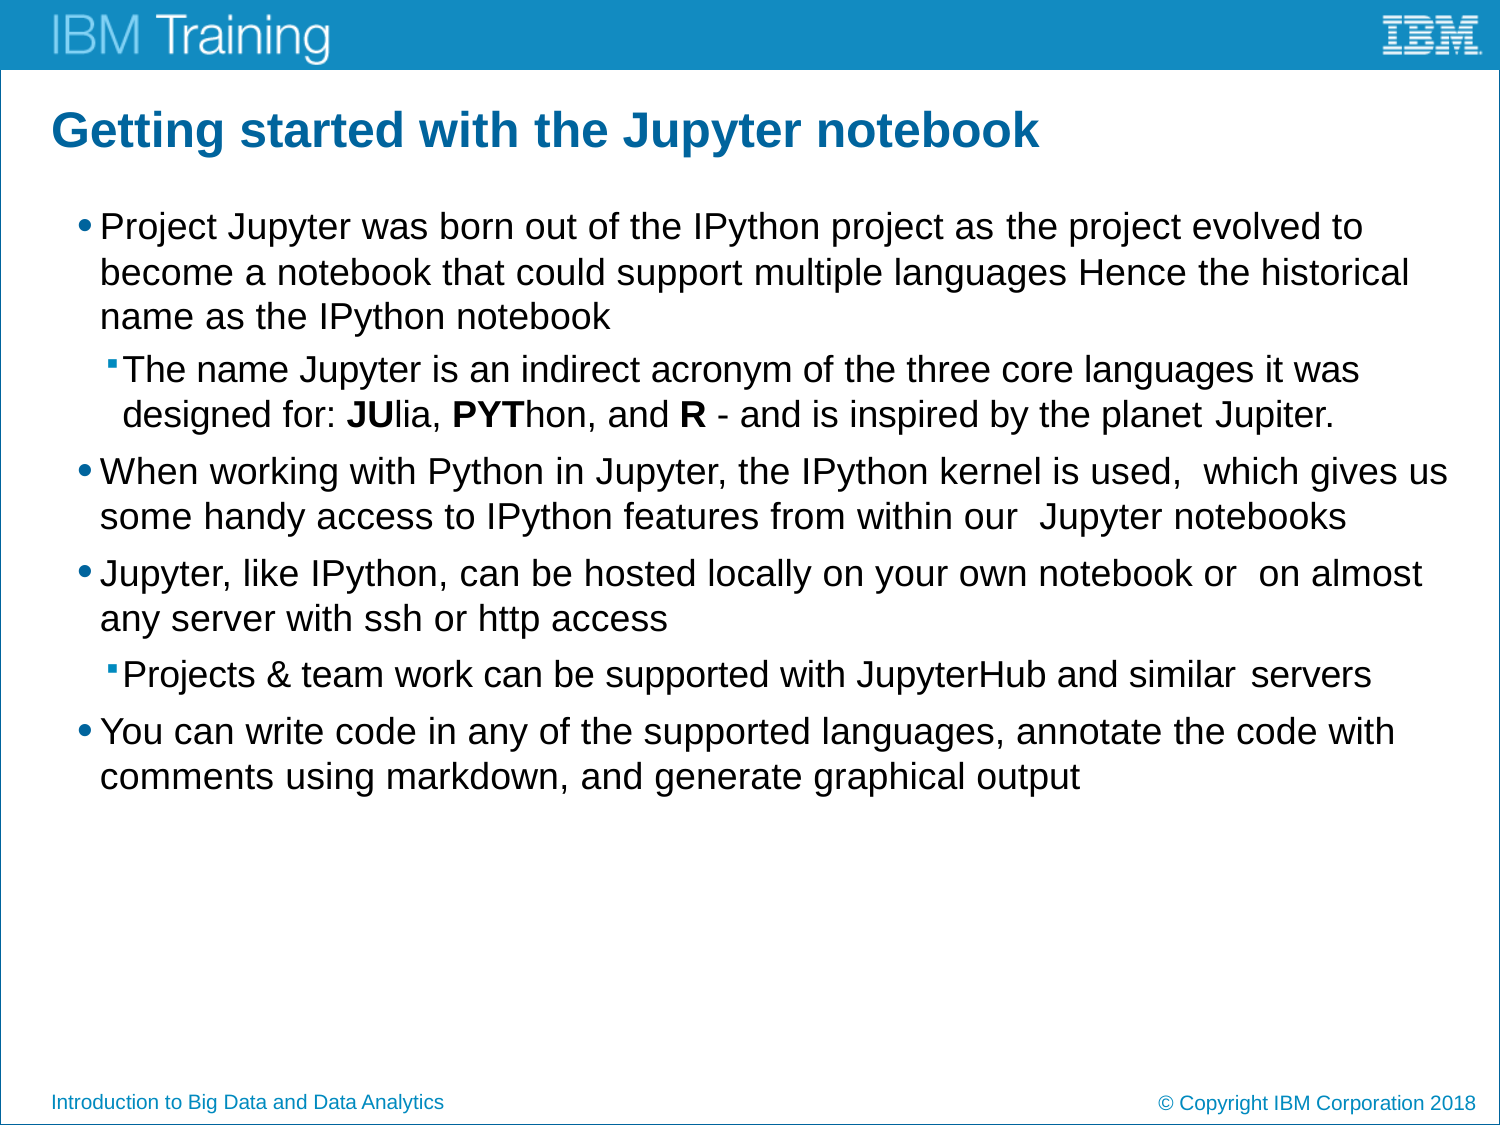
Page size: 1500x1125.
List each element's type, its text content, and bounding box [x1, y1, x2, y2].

picture [0, 0, 1500, 70]
picture [1158, 1095, 1166, 1109]
list Project Jupyter was born out of the IPython project as the project evolved to become a notebook that could support multiple languages Hence the historical name as the IPython notebook The name Jupyter is an indirect acronym of the three core languages it was designed for: JUlia, PYThon, and R - and is inspired by the planet Jupiter. When working with Python in Jupyter, the IPython kernel is used, which gives us some handy access to IPython features from within our Jupyter notebooks Jupyter, like IPython, can be hosted locally on your own notebook or on almost any server with ssh or http access Projects & team work can be supported with JupyterHub and similar servers You can write code in any of the supported languages, annotate the code with comments using markdown, and generate graphical output [0, 195, 1485, 1074]
picture [1167, 1096, 1173, 1109]
title Getting started with the Jupyter notebook [36, 75, 1485, 180]
